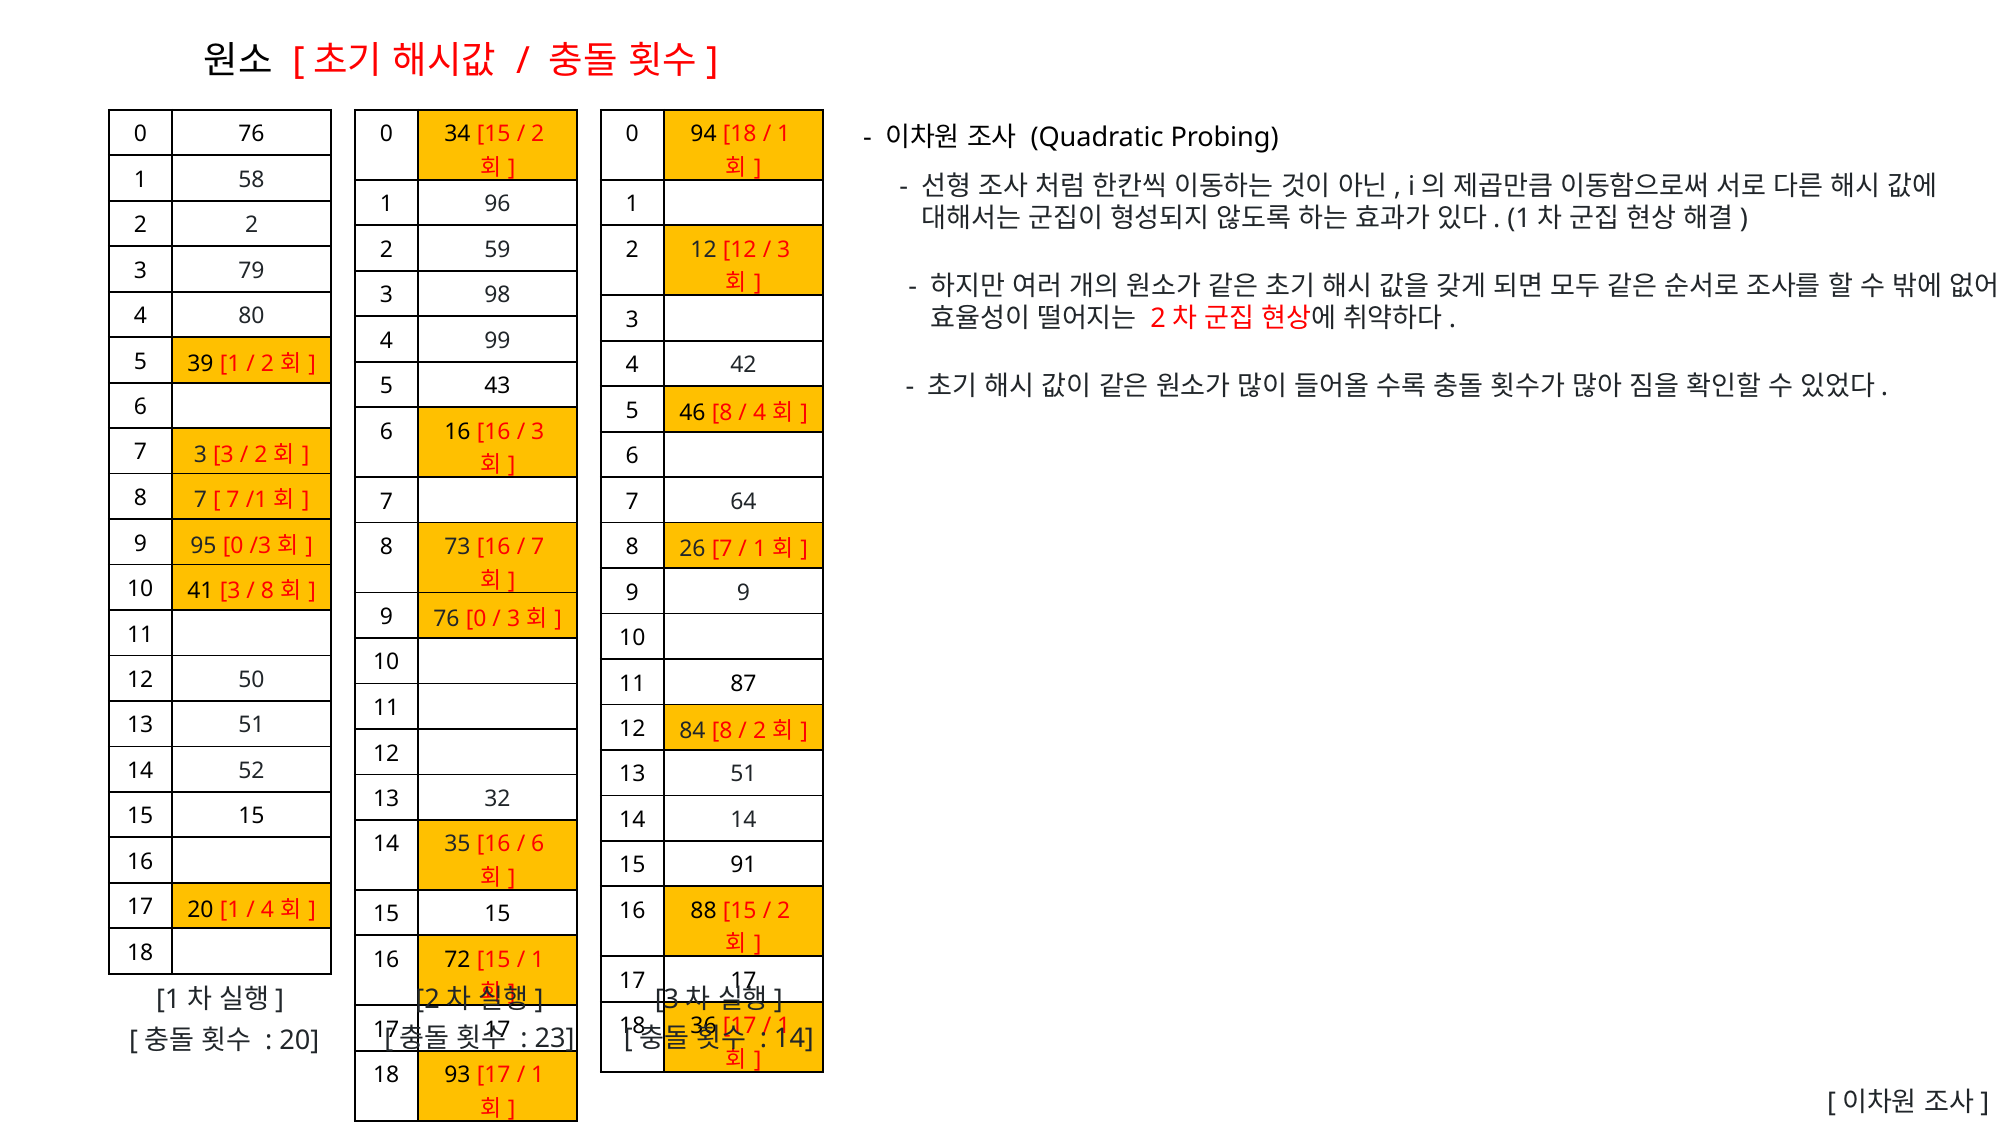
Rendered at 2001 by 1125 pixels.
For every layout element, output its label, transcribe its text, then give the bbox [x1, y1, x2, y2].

table_cell 2 [356, 226, 417, 270]
table_cell 91 [665, 842, 822, 885]
table_cell 42 [665, 342, 822, 385]
table_cell 5 [356, 363, 417, 406]
table_cell 7 [356, 478, 417, 522]
table_cell 50 [173, 656, 330, 700]
table_cell 4 [110, 293, 171, 336]
table_cell 17 [356, 1006, 400, 1050]
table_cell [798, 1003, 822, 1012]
table_cell 13 [356, 775, 417, 819]
table_cell 15 [356, 891, 417, 934]
table_cell 12 [12 / 3회] [665, 226, 822, 294]
table_cell 35 [16 / 6회] [419, 821, 576, 889]
table_cell 15 [110, 793, 171, 836]
table_cell 7 [ 7 /1회] [173, 474, 330, 518]
table_cell [419, 639, 576, 683]
table_cell [173, 384, 330, 427]
text_box [충돌 횟수 : 20] [114, 1014, 335, 1062]
table_cell [665, 433, 822, 476]
table_cell [419, 478, 576, 522]
table_cell 73 [16 / 7회] [419, 523, 576, 592]
table_cell [665, 181, 822, 224]
table_cell 58 [173, 156, 330, 200]
table_cell 98 [419, 272, 576, 315]
text_box 원소 [초기 해시값 / 충돌 횟수] [189, 28, 734, 89]
table_cell 16 [16 / 3회] [419, 408, 576, 476]
table_cell [665, 296, 822, 340]
table_cell 17 [110, 884, 171, 927]
table_cell 2 [110, 202, 171, 245]
table_cell 16 [602, 887, 663, 955]
table_cell 3 [356, 272, 417, 315]
table_cell 11 [602, 660, 663, 704]
table_cell 10 [110, 565, 171, 609]
table_cell 41 [3 / 8회] [173, 565, 330, 609]
table_header 0 [356, 111, 417, 179]
table_cell 8 [602, 523, 663, 567]
table_cell 2 [602, 226, 663, 294]
table_cell 2 [173, 202, 330, 245]
table_cell 88 [15 / 2회] [665, 887, 822, 955]
table_cell 18 [110, 929, 171, 973]
text_box [이차원 조사] [1812, 1076, 2000, 1125]
table_header 34 [15 / 2회] [419, 111, 576, 179]
table_cell 7 [602, 478, 663, 522]
table_cell 8 [356, 523, 417, 592]
table_cell 15 [419, 891, 576, 934]
table_cell 43 [419, 363, 576, 406]
table_cell 17 [559, 1006, 576, 1012]
table_cell 9 [356, 593, 417, 637]
table_cell 18 [602, 1003, 663, 1071]
table_cell [173, 929, 330, 973]
table_cell 18 [356, 1052, 417, 1120]
table_cell 52 [173, 747, 330, 791]
table_cell 96 [419, 181, 576, 224]
table_cell 95 [0 /3회] [173, 520, 330, 564]
text_box [충돌 횟수 : 23] [369, 1012, 590, 1060]
table_cell 9 [665, 569, 822, 613]
table_cell [173, 611, 330, 655]
table_cell 39 [1 / 2회] [173, 338, 330, 382]
table_cell 8 [110, 474, 171, 518]
table_cell 14 [110, 747, 171, 791]
table_cell 9 [110, 520, 171, 564]
table_cell 51 [173, 702, 330, 746]
table_cell 3 [110, 247, 171, 291]
table_cell 12 [602, 705, 663, 749]
table_cell 13 [602, 751, 663, 795]
text_box [3차 실행] [639, 974, 798, 1012]
table_cell 10 [602, 614, 663, 658]
table_cell 5 [110, 338, 171, 382]
table_cell 15 [602, 842, 663, 885]
table_cell 14 [356, 821, 417, 889]
table_header 0 [602, 111, 663, 179]
table_cell 72 [15 / 1회] [419, 936, 576, 1004]
table_cell 12 [356, 730, 417, 774]
table_cell 20 [1 / 4회] [173, 884, 330, 927]
table_cell 4 [602, 342, 663, 385]
table_cell [419, 730, 576, 774]
table_cell 10 [356, 639, 417, 683]
text_box [2차 실행] [400, 974, 559, 1012]
table_cell [665, 614, 822, 658]
table_cell 6 [110, 384, 171, 427]
text_box - 선형 조사 처럼 한칸씩 이동하는 것이 아닌, i의 제곱만큼 이동함으로써 서로 다른 해시 값에 대해서는 군집이 형성되지 않도록 하는 효과가 있다. (1차 군집 현상 해결) [884, 160, 1960, 241]
table_header 0 [110, 111, 171, 154]
table_cell 11 [356, 684, 417, 728]
table_cell 59 [419, 226, 576, 270]
table_cell [419, 684, 576, 728]
table_header 94 [18 / 1회] [665, 111, 822, 179]
table_cell 51 [665, 751, 822, 795]
table_cell 32 [419, 775, 576, 819]
table_cell 15 [173, 793, 330, 836]
table_cell 99 [419, 317, 576, 361]
table_cell 1 [602, 181, 663, 224]
table_cell 84 [8 / 2회] [665, 705, 822, 749]
text_box - 초기 해시 값이 같은 원소가 많이 들어올 수록 충돌 횟수가 많아 짐을 확인할 수 있었다. [890, 360, 1903, 408]
table_cell 6 [356, 408, 417, 476]
table_cell 76 [0 / 3회] [419, 593, 576, 637]
table_cell 36 [17 / 1회] [665, 1060, 822, 1071]
text_box [충돌 횟수 : 14] [609, 1012, 829, 1060]
table_cell 87 [665, 660, 822, 704]
table_cell 13 [110, 702, 171, 746]
table_header 76 [173, 111, 330, 154]
table_cell 1 [110, 156, 171, 200]
table_cell 80 [173, 293, 330, 336]
text_box [1차 실행] [141, 974, 299, 1014]
text_box - 하지만 여러 개의 원소가 같은 초기 해시 값을 갖게 되면 모두 같은 순서로 조사를 할 수 밖에 없어 효율성이 떨어지는 2차 군집 현상에 취약하다. [893, 260, 2000, 341]
table_cell 16 [356, 936, 417, 1004]
table_cell 14 [665, 796, 822, 840]
table_cell 3 [3 / 2회] [173, 429, 330, 473]
table_cell 7 [110, 429, 171, 473]
table_cell 64 [665, 478, 822, 522]
table_cell 1 [356, 181, 417, 224]
table_cell 17 [665, 957, 822, 1001]
table_cell 11 [110, 611, 171, 655]
table_cell 17 [602, 957, 663, 1001]
table_cell 3 [602, 296, 663, 340]
table_cell 6 [602, 433, 663, 476]
table_cell 79 [173, 247, 330, 291]
table_cell 16 [110, 838, 171, 882]
table_cell 4 [356, 317, 417, 361]
table_cell 12 [110, 656, 171, 700]
table_cell 5 [602, 387, 663, 431]
table_cell 9 [602, 569, 663, 613]
table_cell 93 [17 / 1회] [419, 1060, 576, 1120]
table_cell 46 [8 / 4회] [665, 387, 822, 431]
table_cell [173, 838, 330, 882]
text_box - 이차원 조사 (Quadratic Probing) [848, 112, 1294, 160]
table_cell 26 [7 / 1회] [665, 523, 822, 567]
table_cell 14 [602, 796, 663, 840]
